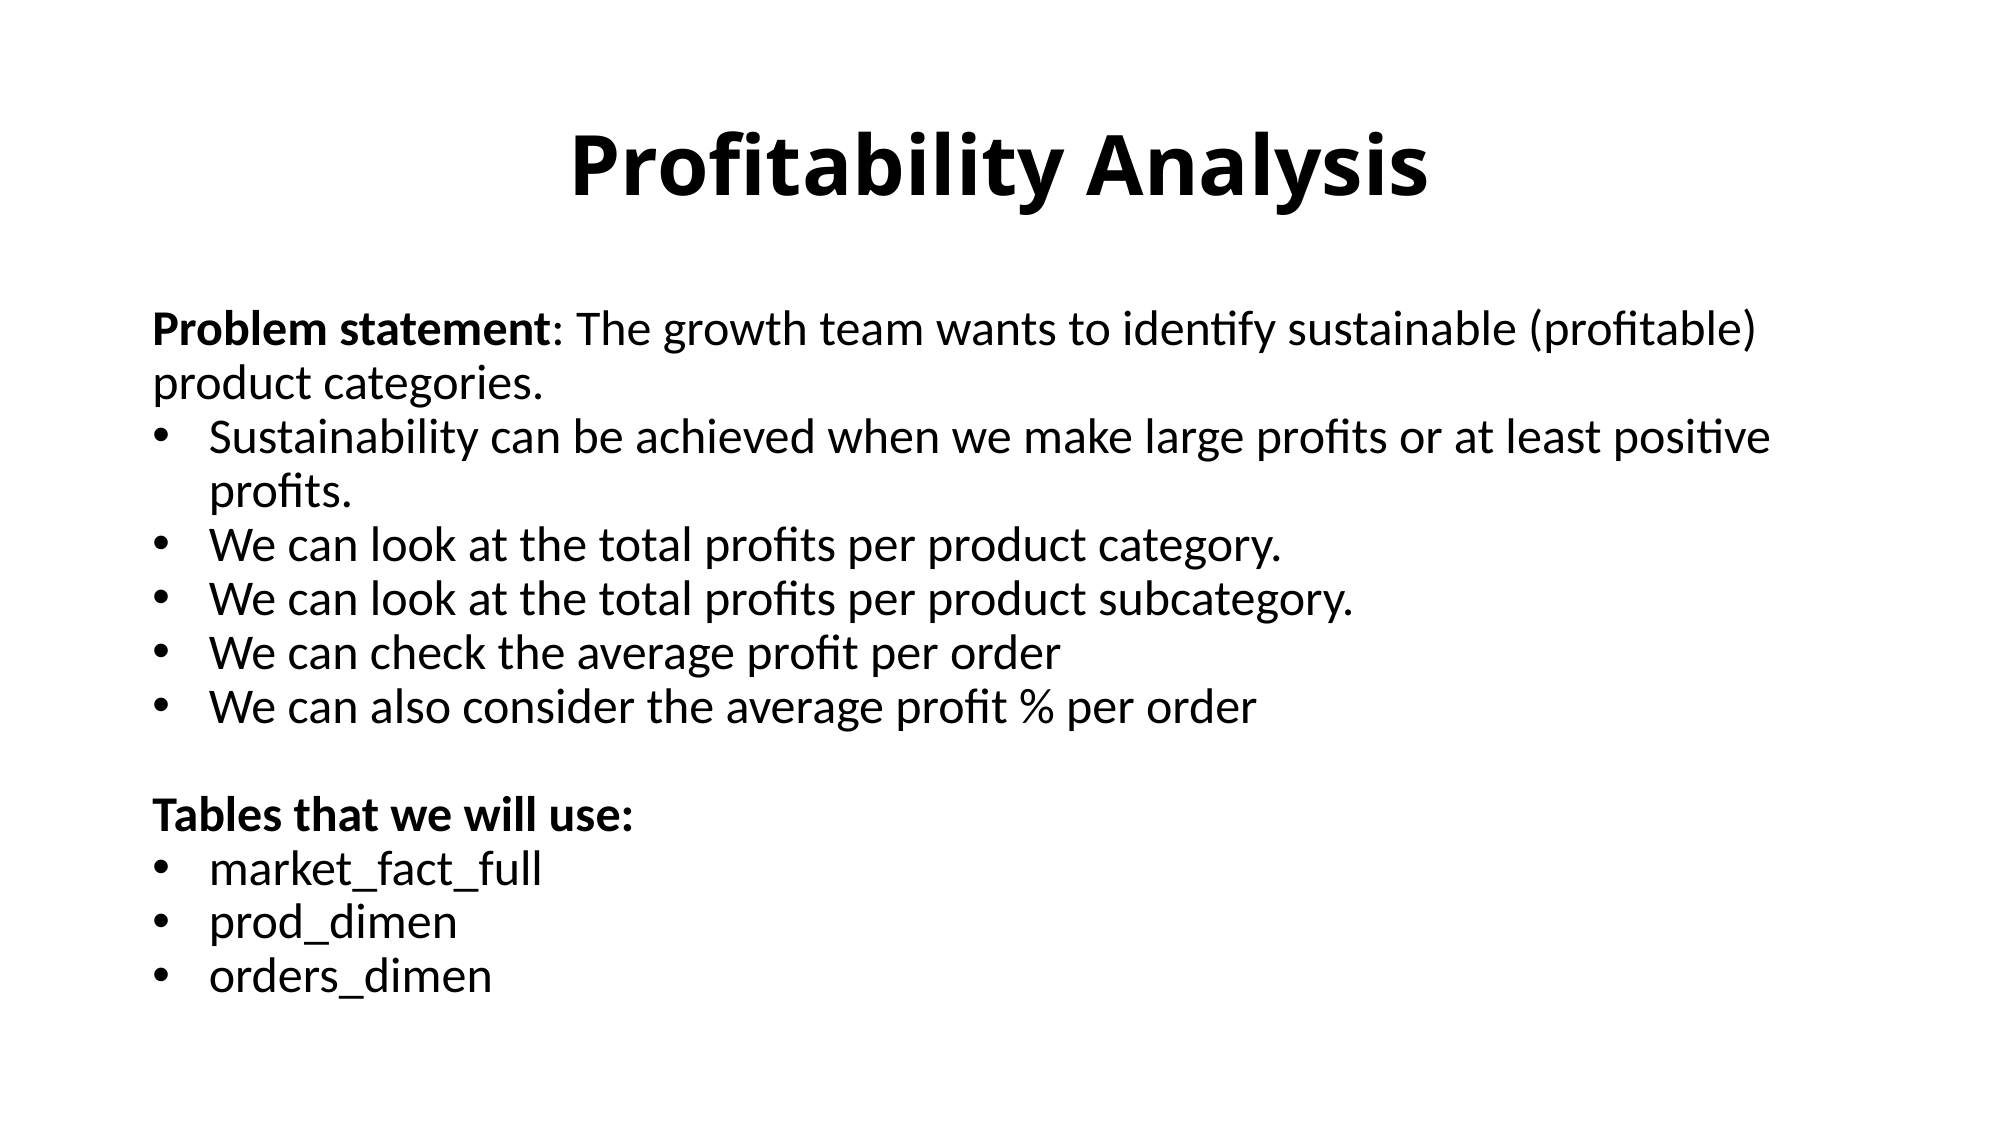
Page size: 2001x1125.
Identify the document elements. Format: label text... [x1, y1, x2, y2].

title Profitability Analysis [137, 59, 1863, 278]
text_box Problem statement: The growth team wants to identify sustainable (profitable) product categories. Sustainability can be achieved when we make large profits or at least positive profits. We can look at the total profits per product category. We can look at the total profits per product subcategory. We can check the average profit per order We can also consider the average profit % per order Tables that we will use: market_fact_full prod_dimen orders_dimen [137, 294, 1863, 1009]
